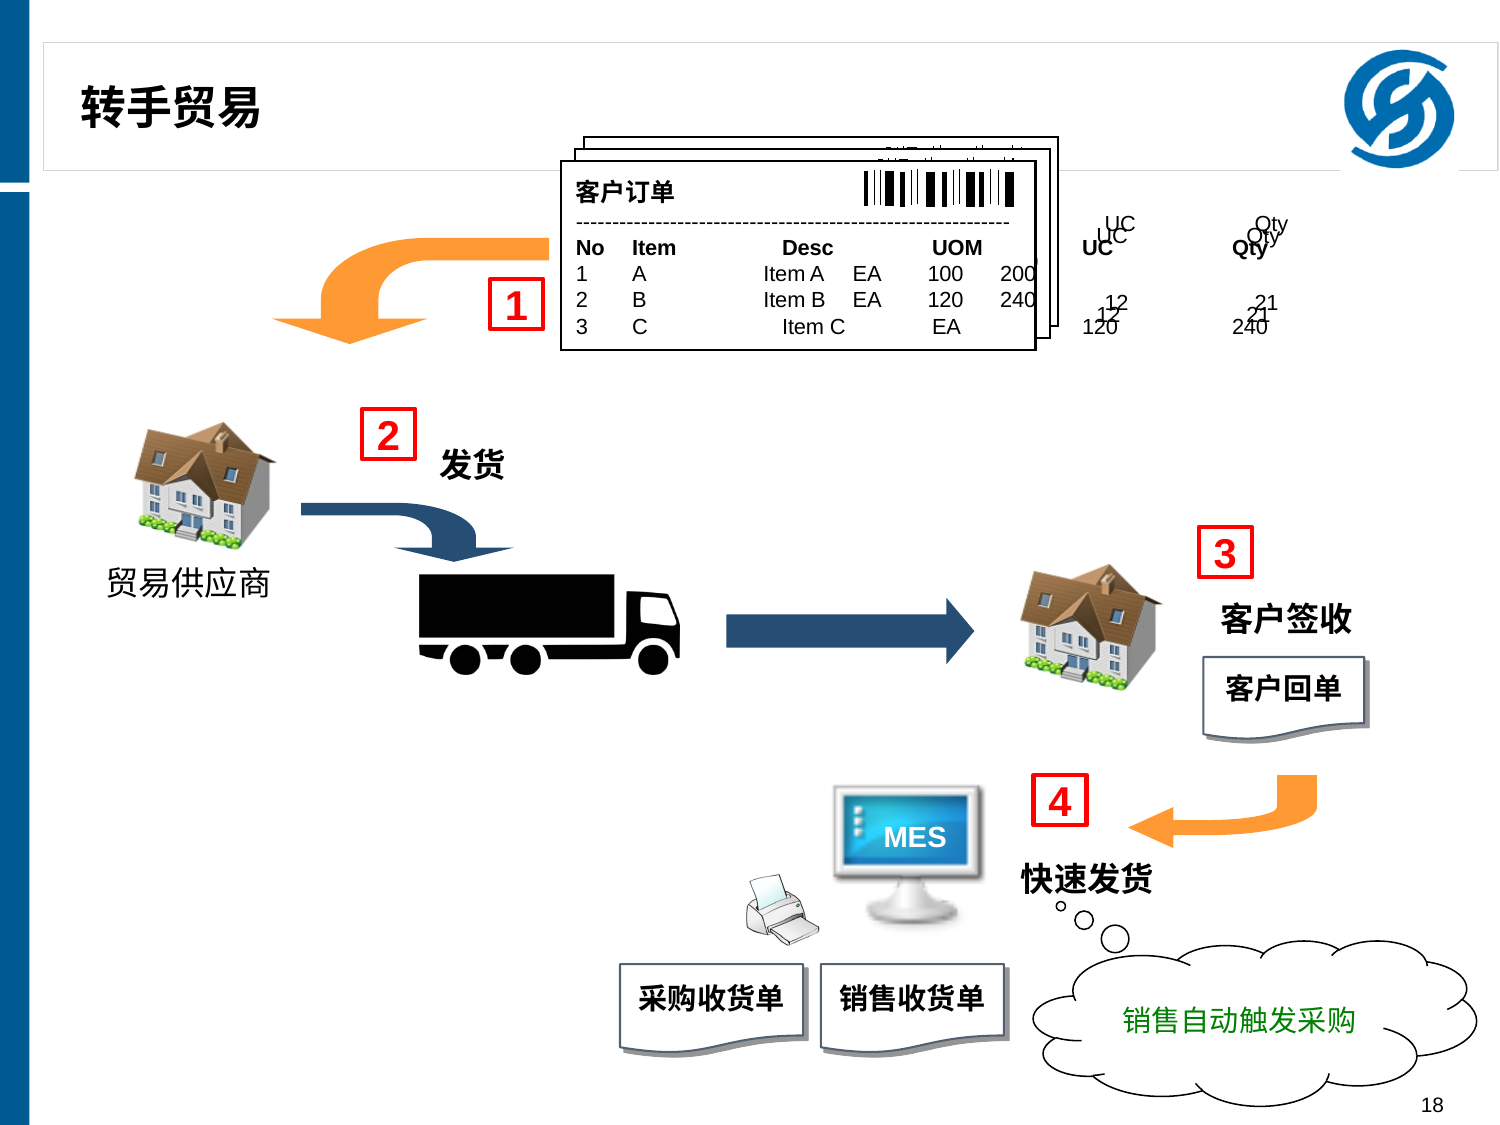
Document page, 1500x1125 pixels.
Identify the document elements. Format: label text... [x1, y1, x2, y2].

text_box 贸易供应商 [88, 562, 288, 631]
slide_number 18 [1317, 1089, 1460, 1118]
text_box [560, 136, 1059, 351]
text_box [301, 502, 514, 562]
text_box 发货 [373, 444, 573, 513]
text_box 客户签收 [1187, 597, 1387, 667]
text_box [1128, 775, 1317, 849]
text_box [726, 597, 975, 665]
text_box 3 [1197, 525, 1254, 579]
text_box 客户回单 [1203, 656, 1365, 739]
text_box 销售收货单 [820, 964, 1004, 1052]
picture [123, 420, 290, 553]
picture [823, 774, 999, 950]
text_box 快速发货 [1003, 857, 1187, 926]
text_box [271, 237, 550, 345]
picture [737, 869, 822, 953]
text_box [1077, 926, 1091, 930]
text_box 销售自动触发采购 [1033, 940, 1477, 1107]
picture [1340, 47, 1459, 171]
title 转手贸易 [65, 46, 1011, 166]
text_box 4 [1031, 773, 1089, 827]
text_box 销售自动触发采购 [1101, 926, 1129, 953]
picture [418, 574, 680, 675]
text_box 2 [360, 407, 417, 461]
text_box 1 [488, 277, 545, 331]
picture [1009, 562, 1175, 695]
text_box 采购收货单 [620, 964, 804, 1052]
